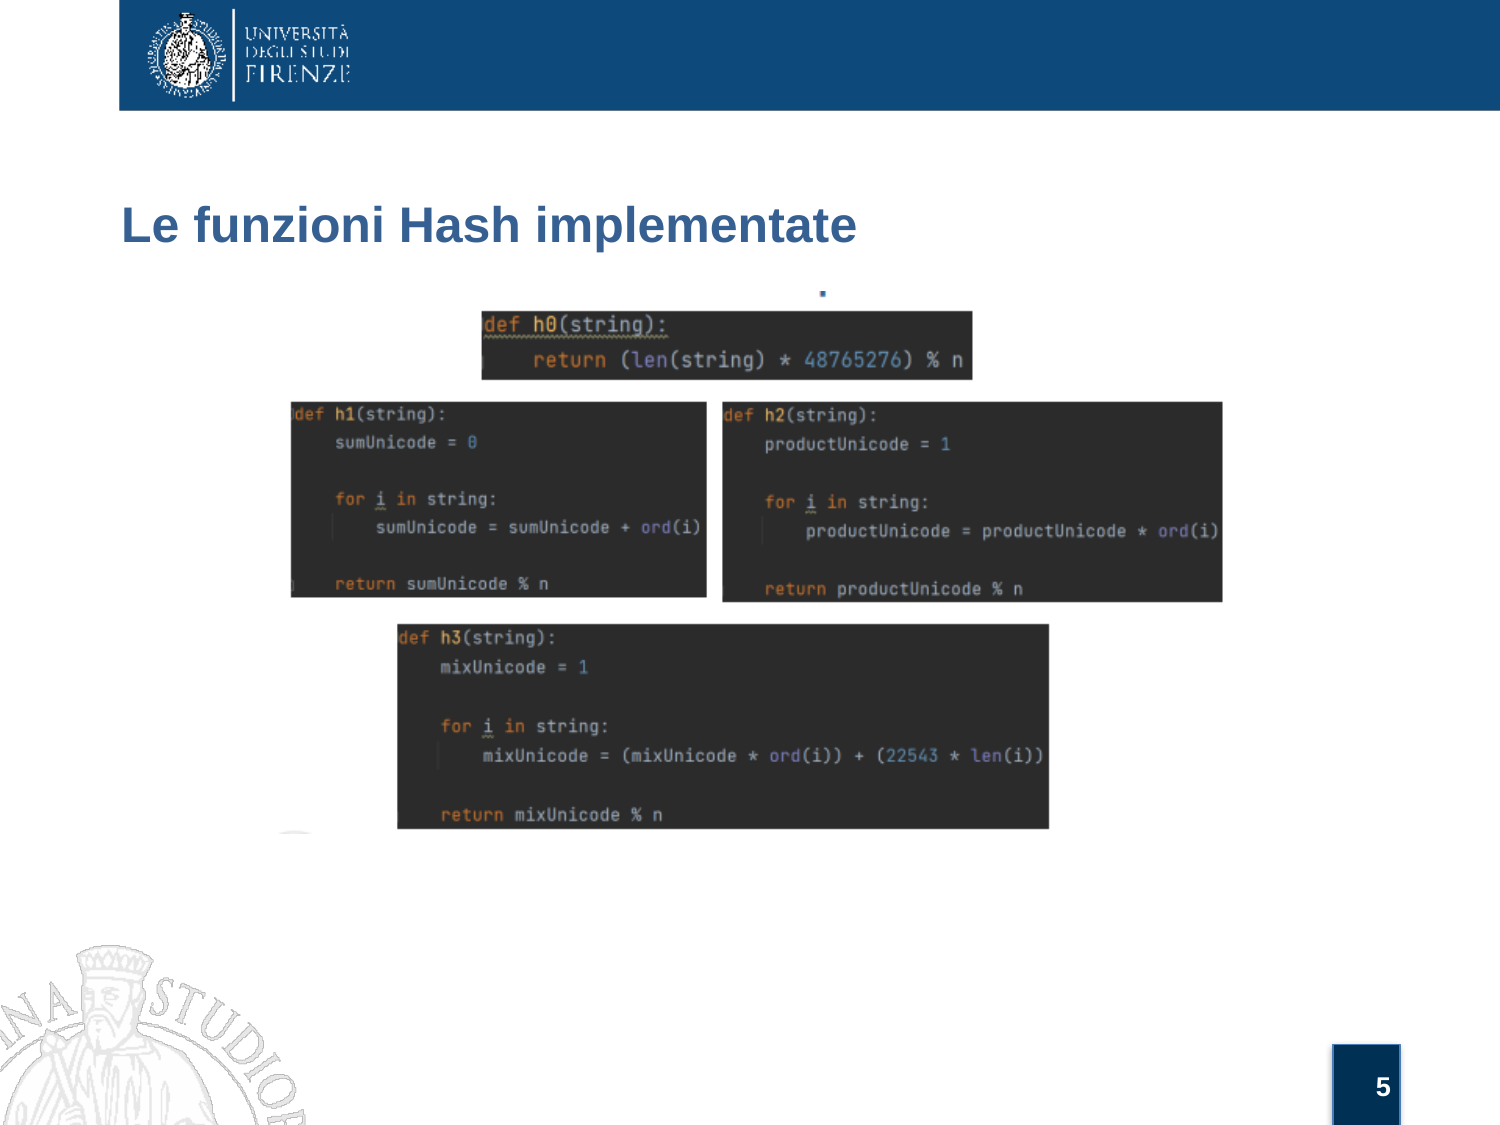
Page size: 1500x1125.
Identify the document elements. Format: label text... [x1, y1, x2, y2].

picture [0, 0, 1500, 1125]
title Le funzioni Hash implementate [106, 177, 1406, 261]
slide_number ‹#› [1247, 1044, 1406, 1125]
